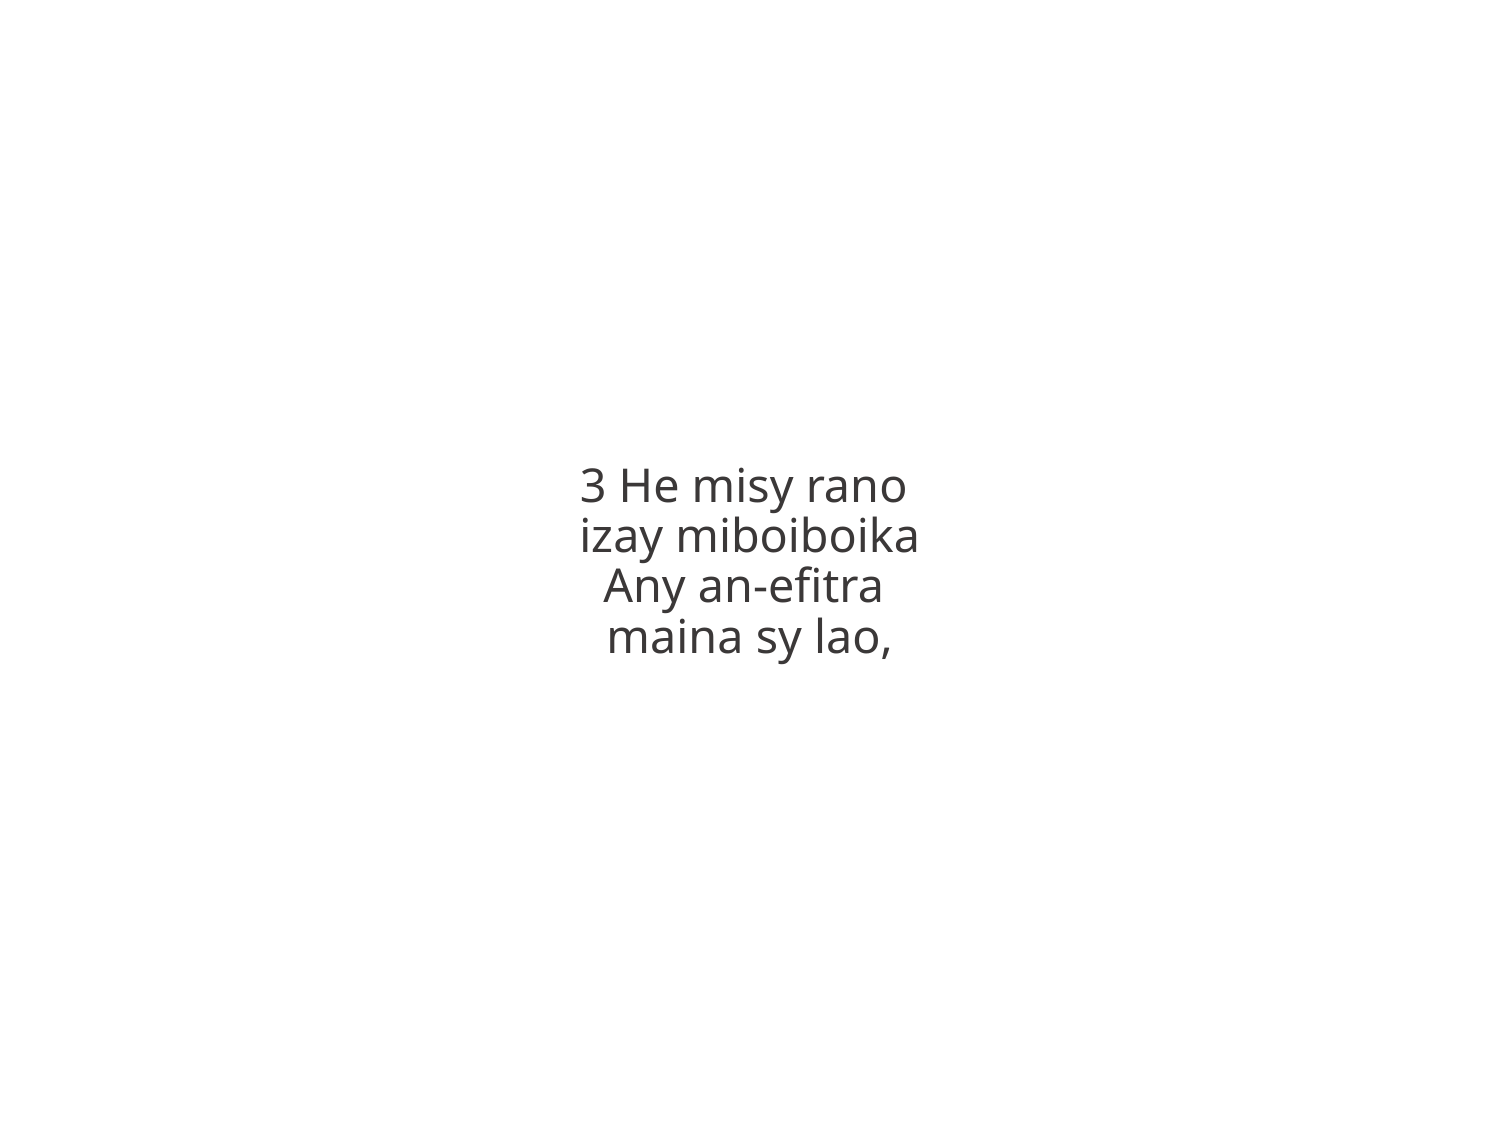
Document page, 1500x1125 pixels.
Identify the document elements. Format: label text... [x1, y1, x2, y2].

title 3 He misy rano izay miboiboika Any an-efitra maina sy lao, [103, 453, 1397, 672]
